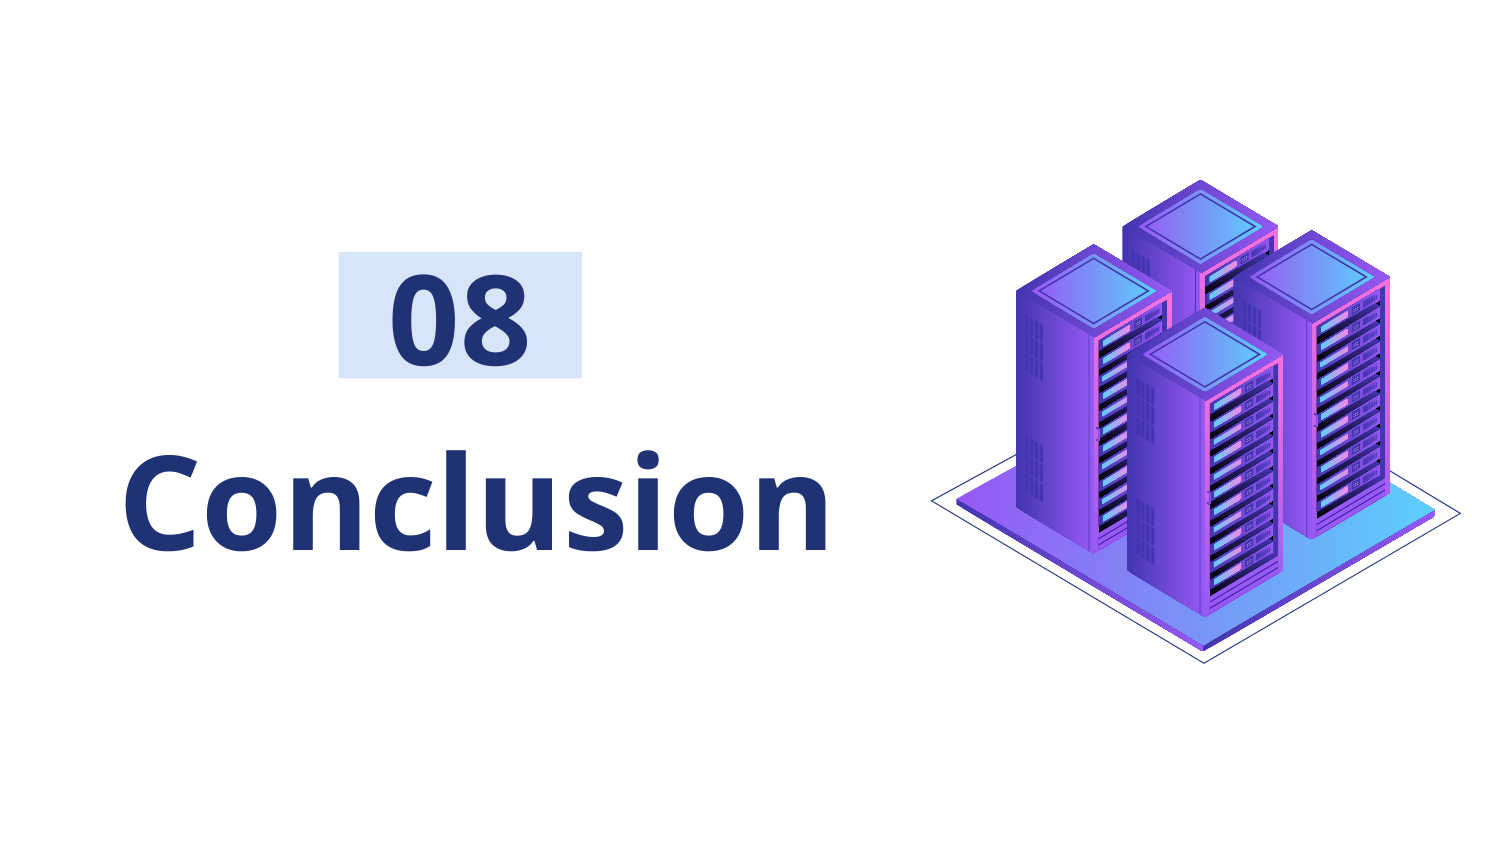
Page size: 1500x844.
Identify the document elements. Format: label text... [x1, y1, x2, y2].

text_box Conclusion [38, 432, 916, 592]
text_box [1015, 244, 1173, 554]
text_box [930, 354, 1462, 665]
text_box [1122, 179, 1279, 306]
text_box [1233, 229, 1391, 540]
text_box 08 [338, 252, 582, 379]
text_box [1126, 307, 1284, 618]
